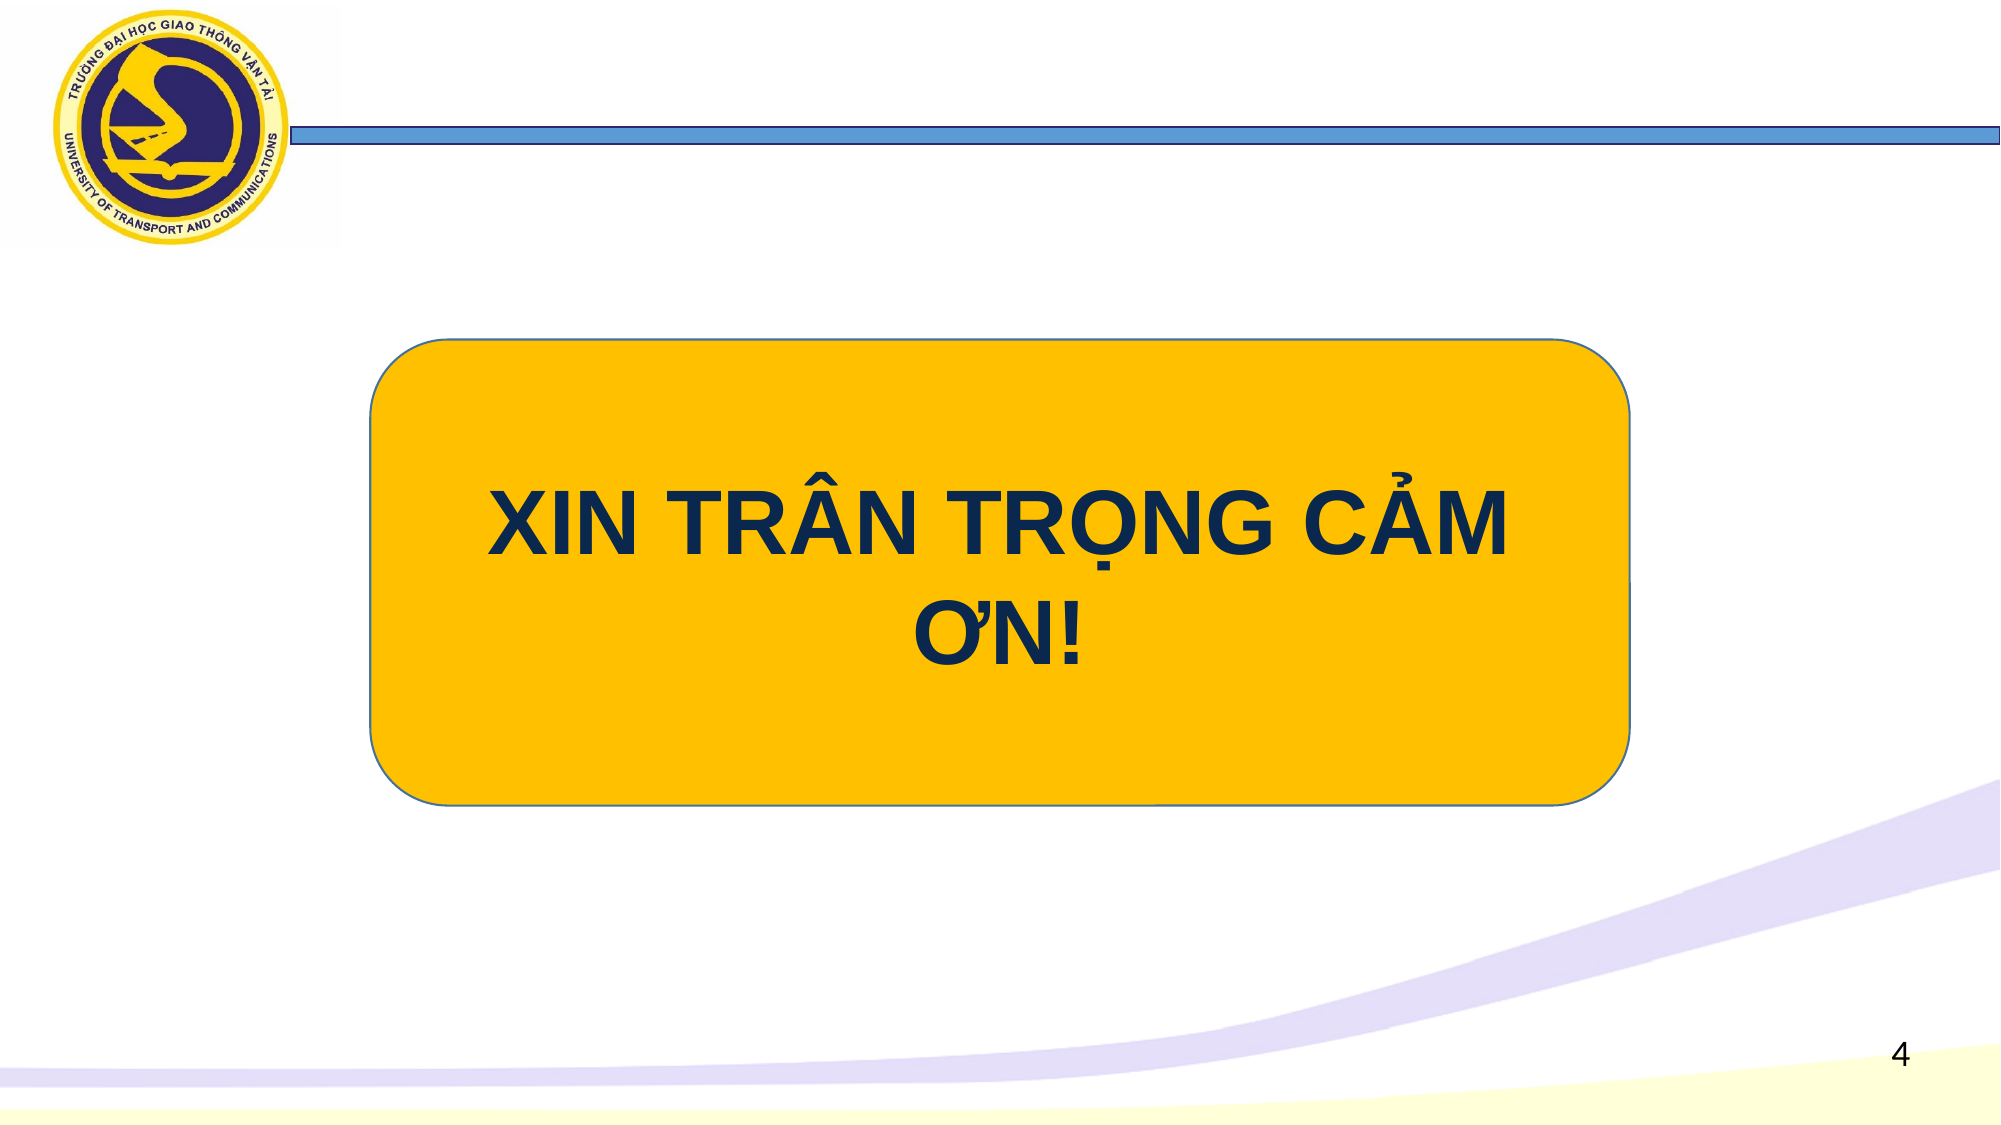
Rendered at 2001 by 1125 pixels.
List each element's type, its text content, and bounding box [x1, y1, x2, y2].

picture [0, 762, 2000, 1125]
picture [0, 6, 341, 248]
text_box [341, 126, 2000, 145]
text_box XIN TRÂN TRỌNG CẢM ƠN! [369, 338, 1631, 762]
